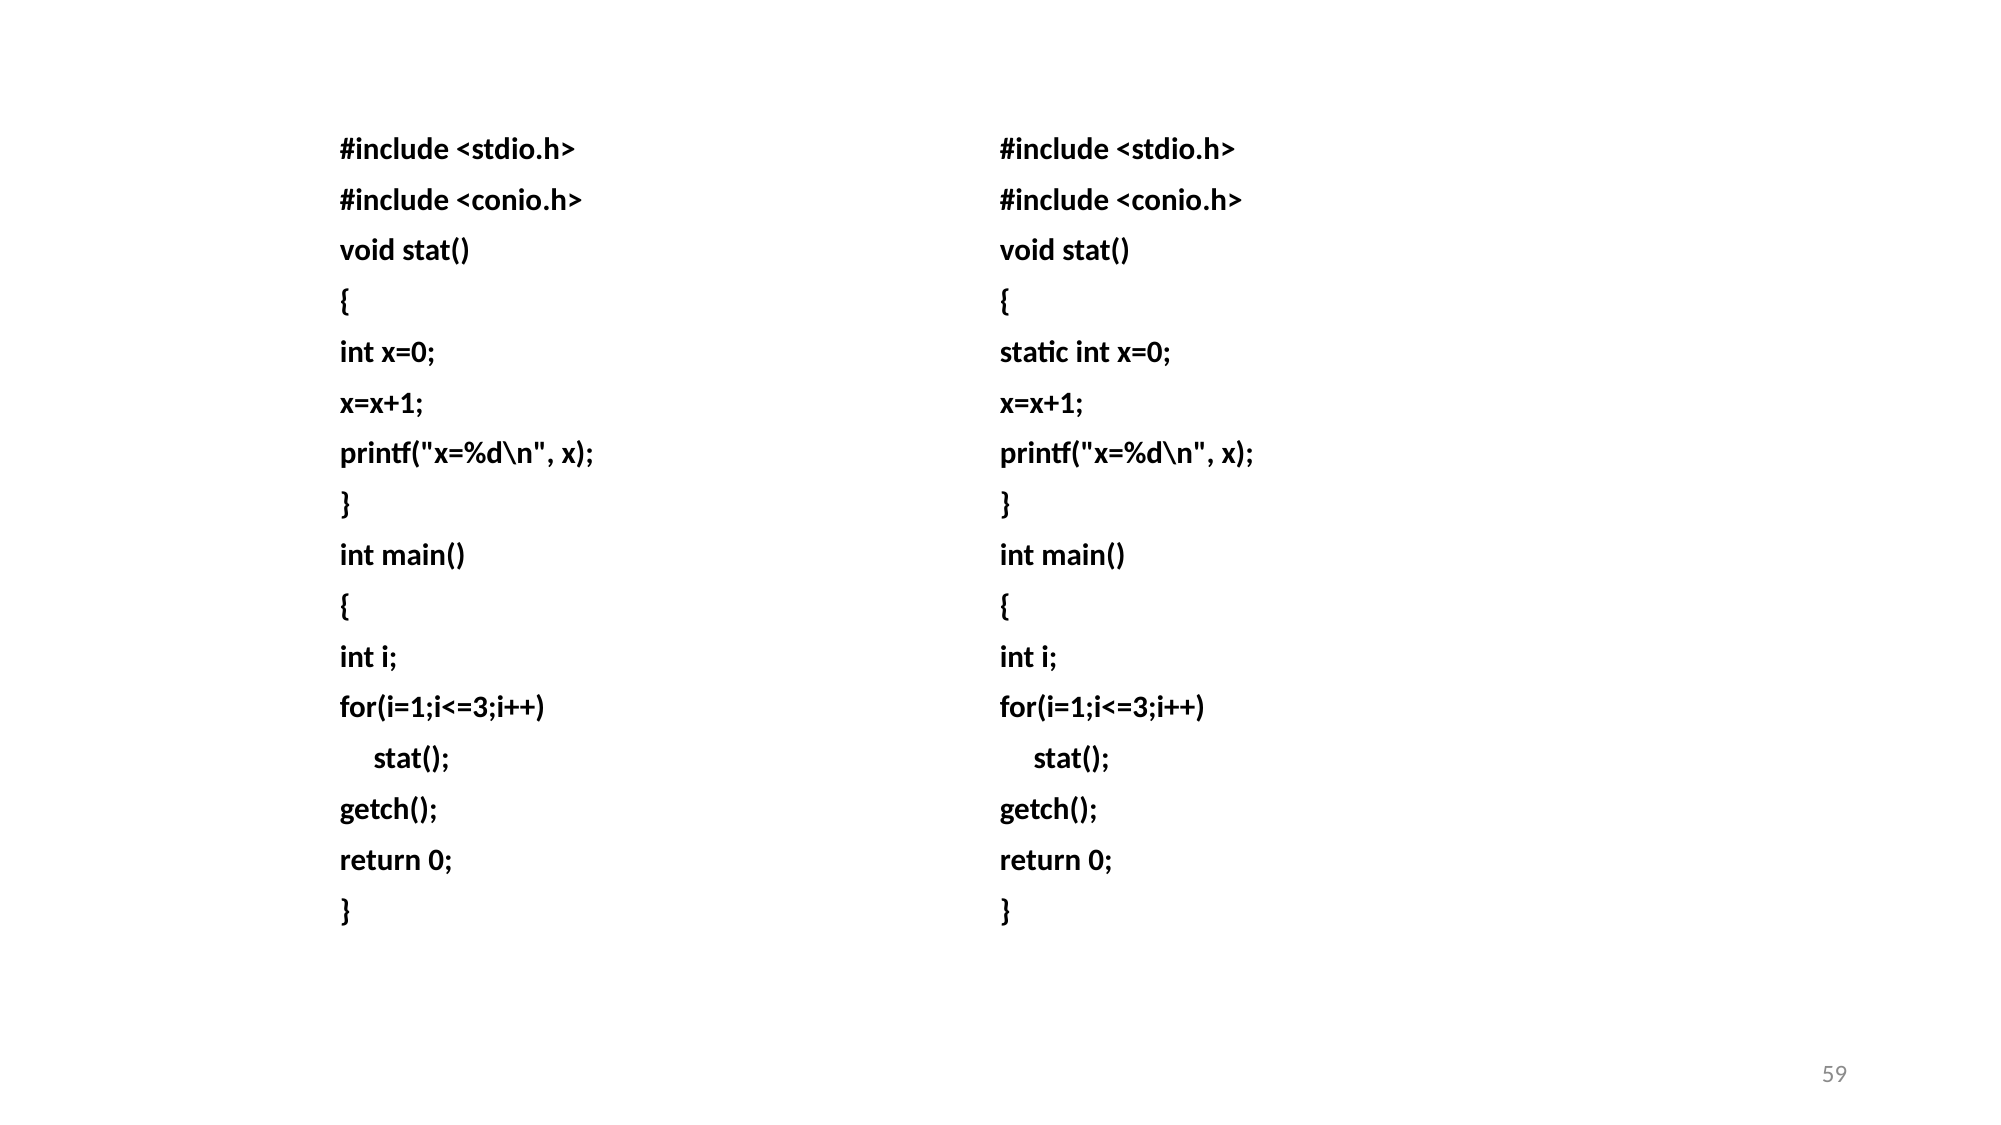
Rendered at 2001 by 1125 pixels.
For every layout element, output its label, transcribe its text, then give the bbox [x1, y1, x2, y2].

list #include <stdio.h> #include <conio.h> void stat() { int x=0; x=x+1; printf("x=%d\n", x); } int main() { int i; for(i=1;i<=3;i++) stat(); getch(); return 0; } #include <stdio.h> #include <conio.h> void stat() { static int x=0; x=x+1; printf("x=%d\n", x); } int main() { int i; for(i=1;i<=3;i++) stat(); getch(); return 0; } [324, 125, 1675, 1038]
slide_number 59 [1412, 1042, 1863, 1103]
